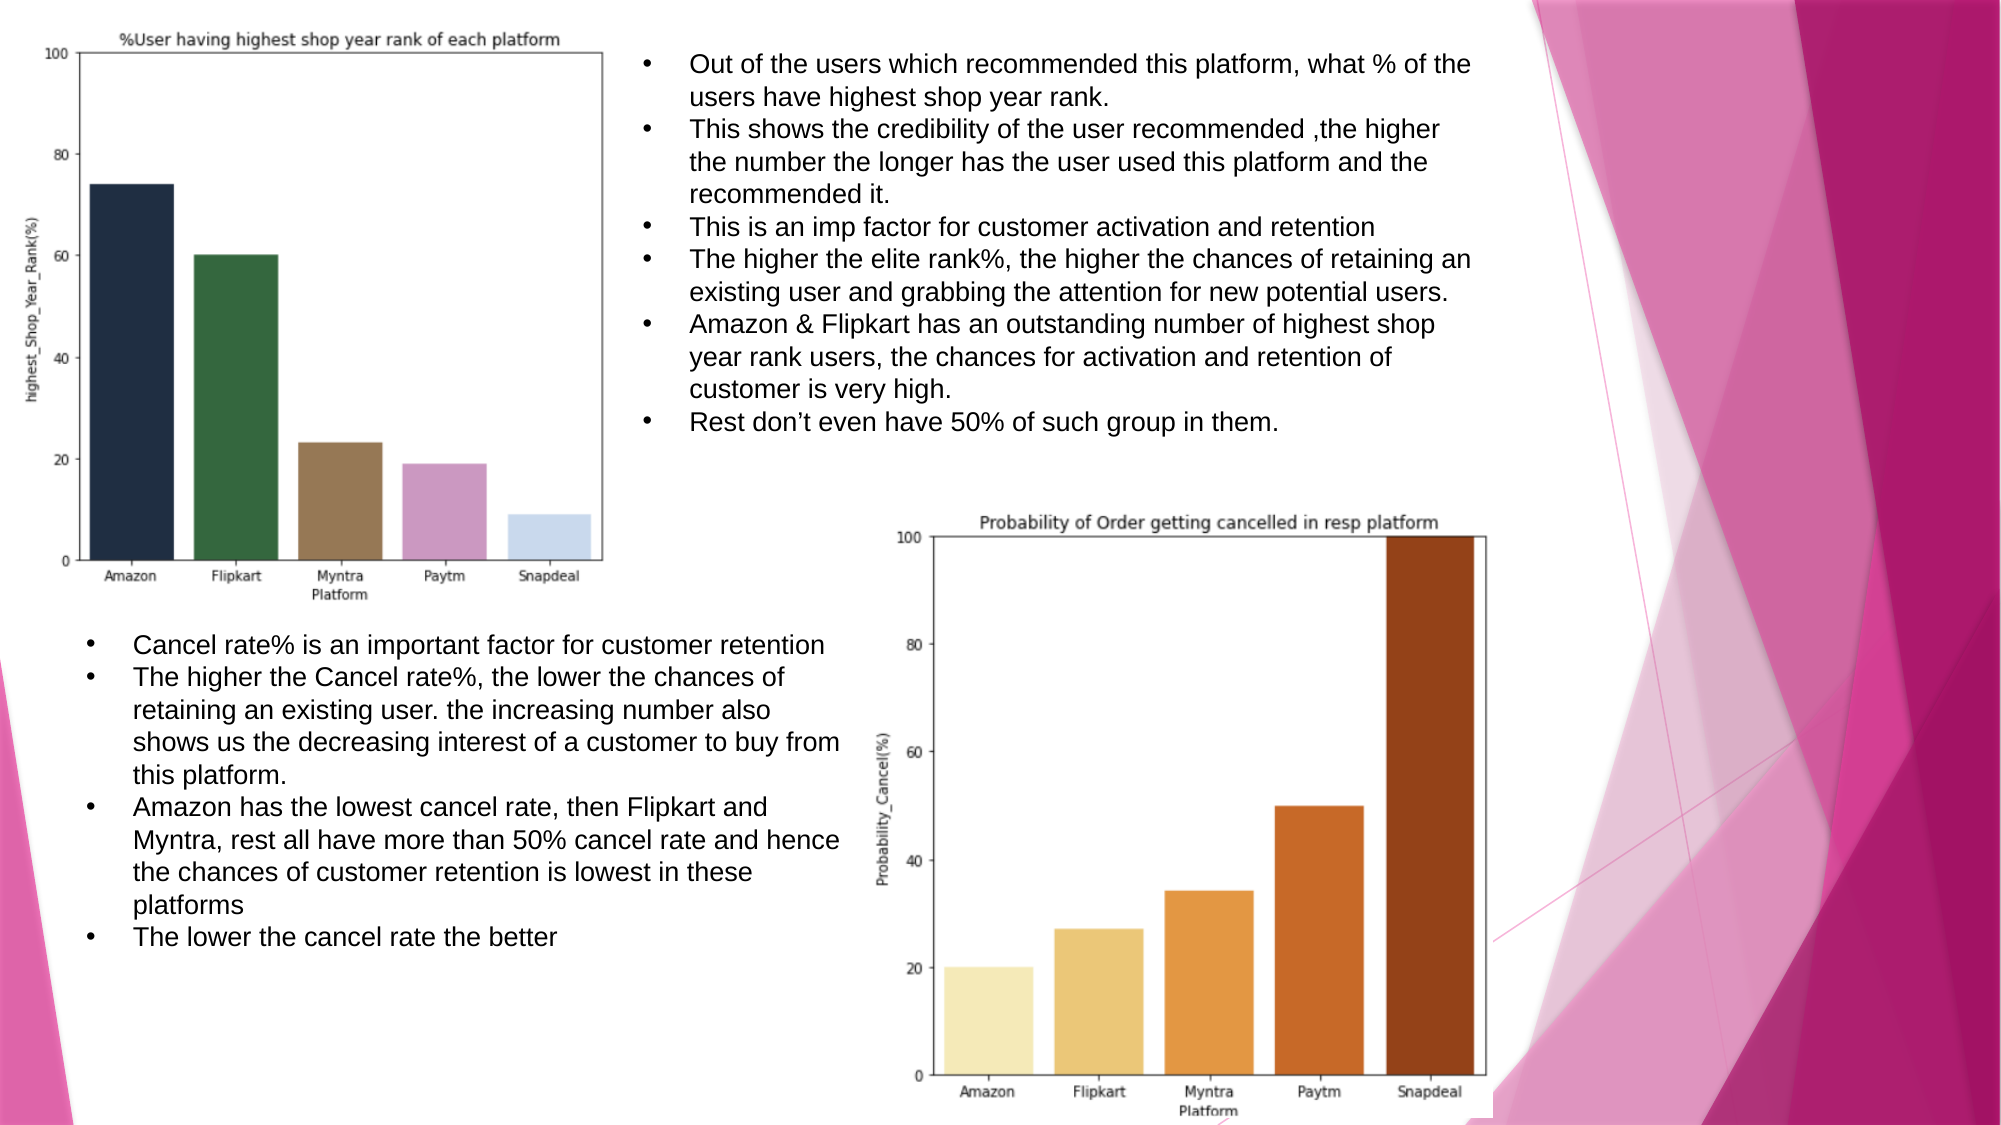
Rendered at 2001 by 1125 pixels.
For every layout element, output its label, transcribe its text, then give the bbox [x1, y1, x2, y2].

text_box Cancel rate% is an important factor for customer retention The higher the Cancel rate%, the lower the chances of retaining an existing user. the increasing number also shows us the decreasing interest of a customer to buy from this platform. Amazon has the lowest cancel rate, then Flipkart and Myntra, rest all have more than 50% cancel rate and hence the chances of customer retention is lowest in these platforms The lower the cancel rate the better [71, 619, 858, 992]
picture [16, 24, 611, 607]
text_box Out of the users which recommended this platform, what % of the users have highest shop year rank. This shows the credibility of the user recommended ,the higher the number the longer has the user used this platform and the recommended it. This is an imp factor for customer activation and retention The higher the elite rank%, the higher the chances of retaining an existing user and grabbing the attention for new potential users. Amazon & Flipkart has an outstanding number of highest shop year rank users, the chances for activation and retention of customer is very high. Rest don’t even have 50% of such group in them. [627, 39, 1493, 477]
picture [863, 505, 1494, 1119]
